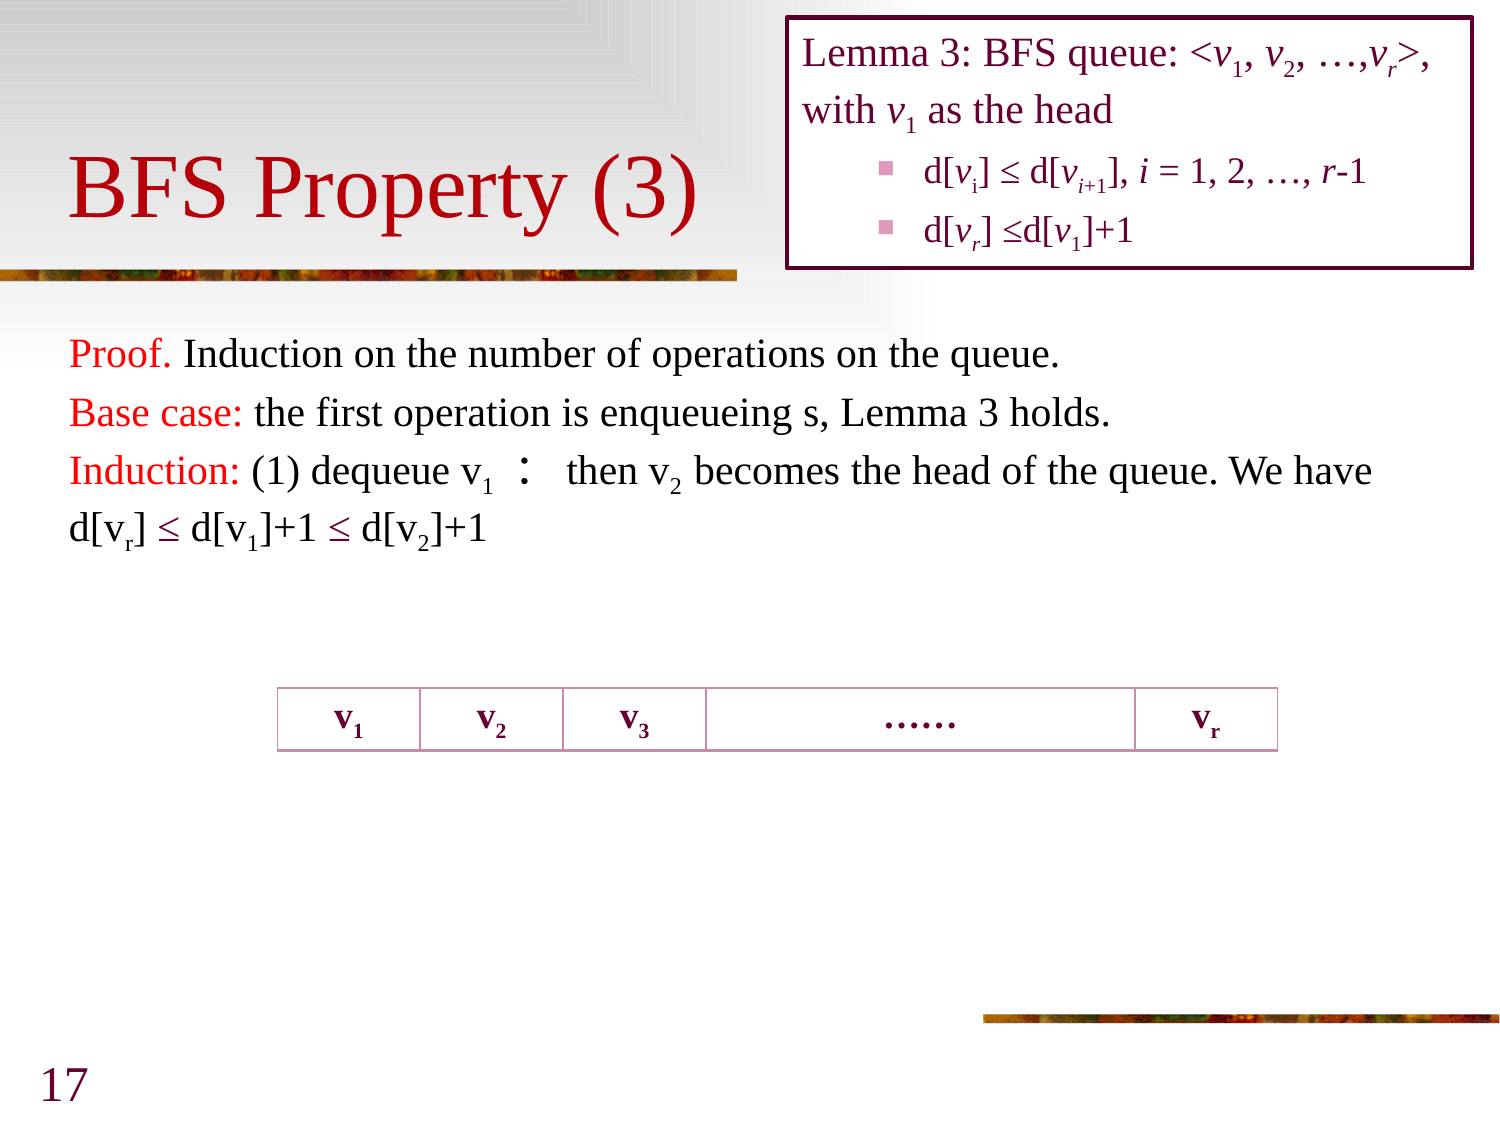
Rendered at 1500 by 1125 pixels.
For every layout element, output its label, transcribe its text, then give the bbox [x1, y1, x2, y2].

table_header v1 [278, 689, 419, 749]
table_header v3 [564, 689, 705, 749]
list Proof. Induction on the number of operations on the queue. Base case: the first operation is enqueueing s, Lemma 3 holds. Induction: (1) dequeue v1 ：then v2 becomes the head of the queue. We have d[vr] ≤ d[v1]+1 ≤ d[v2]+1 [53, 318, 1401, 994]
slide_number 17 [23, 1043, 337, 1119]
title BFS Property (3) [52, 118, 785, 244]
table_header …… [707, 689, 1134, 749]
table_header v2 [421, 689, 562, 749]
picture [983, 1013, 1500, 1026]
picture [0, 268, 737, 285]
table_header vr [1136, 689, 1277, 749]
text_box Lemma 3: BFS queue: <v1, v2, …,vr>, with v1 as the head d[vi] ≤ d[vi+1], i = 1, 2, …, r-1 d[vr] ≤d[v1]+1 [785, 15, 1474, 270]
